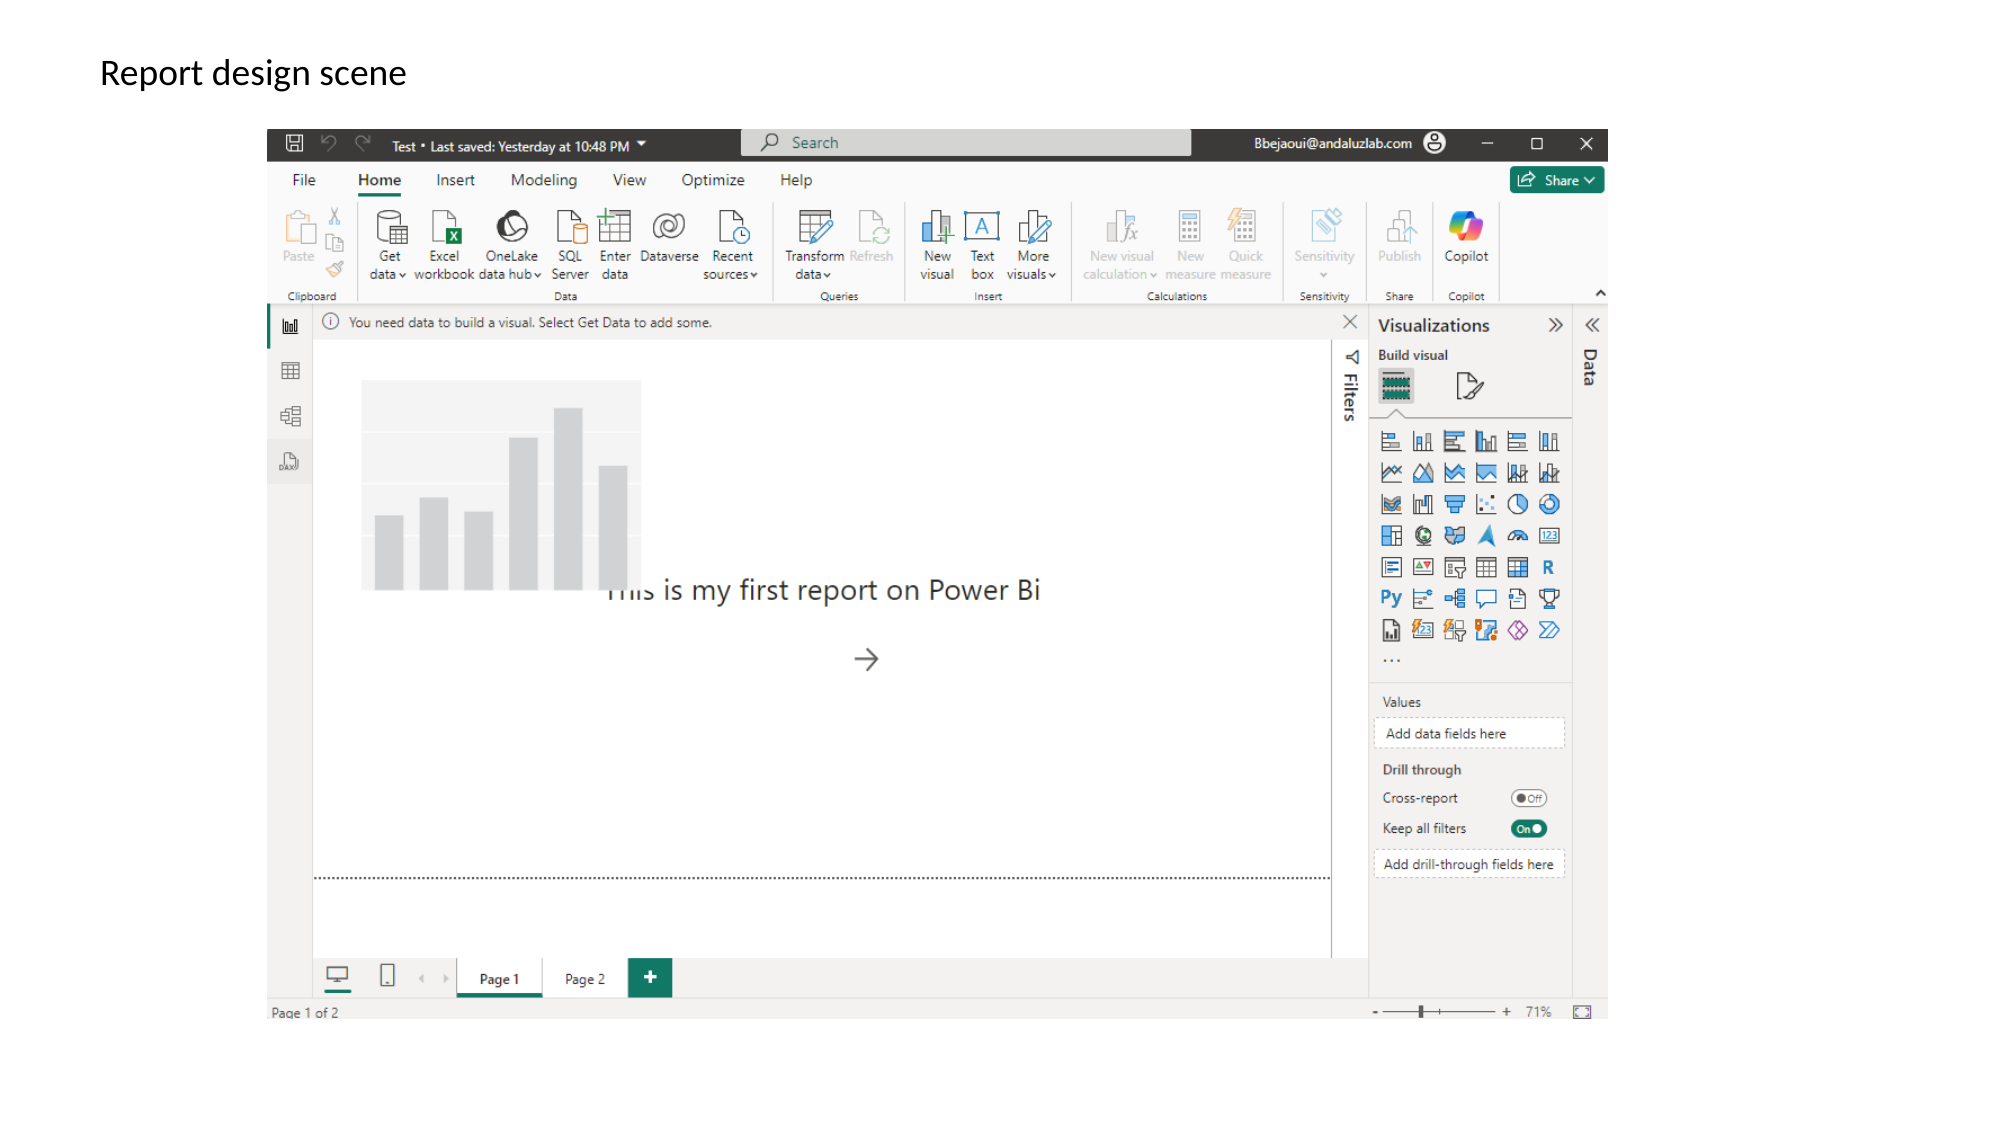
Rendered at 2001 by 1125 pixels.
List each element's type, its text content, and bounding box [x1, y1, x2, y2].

picture [267, 129, 1608, 1019]
text_box Report design scene [85, 40, 432, 101]
